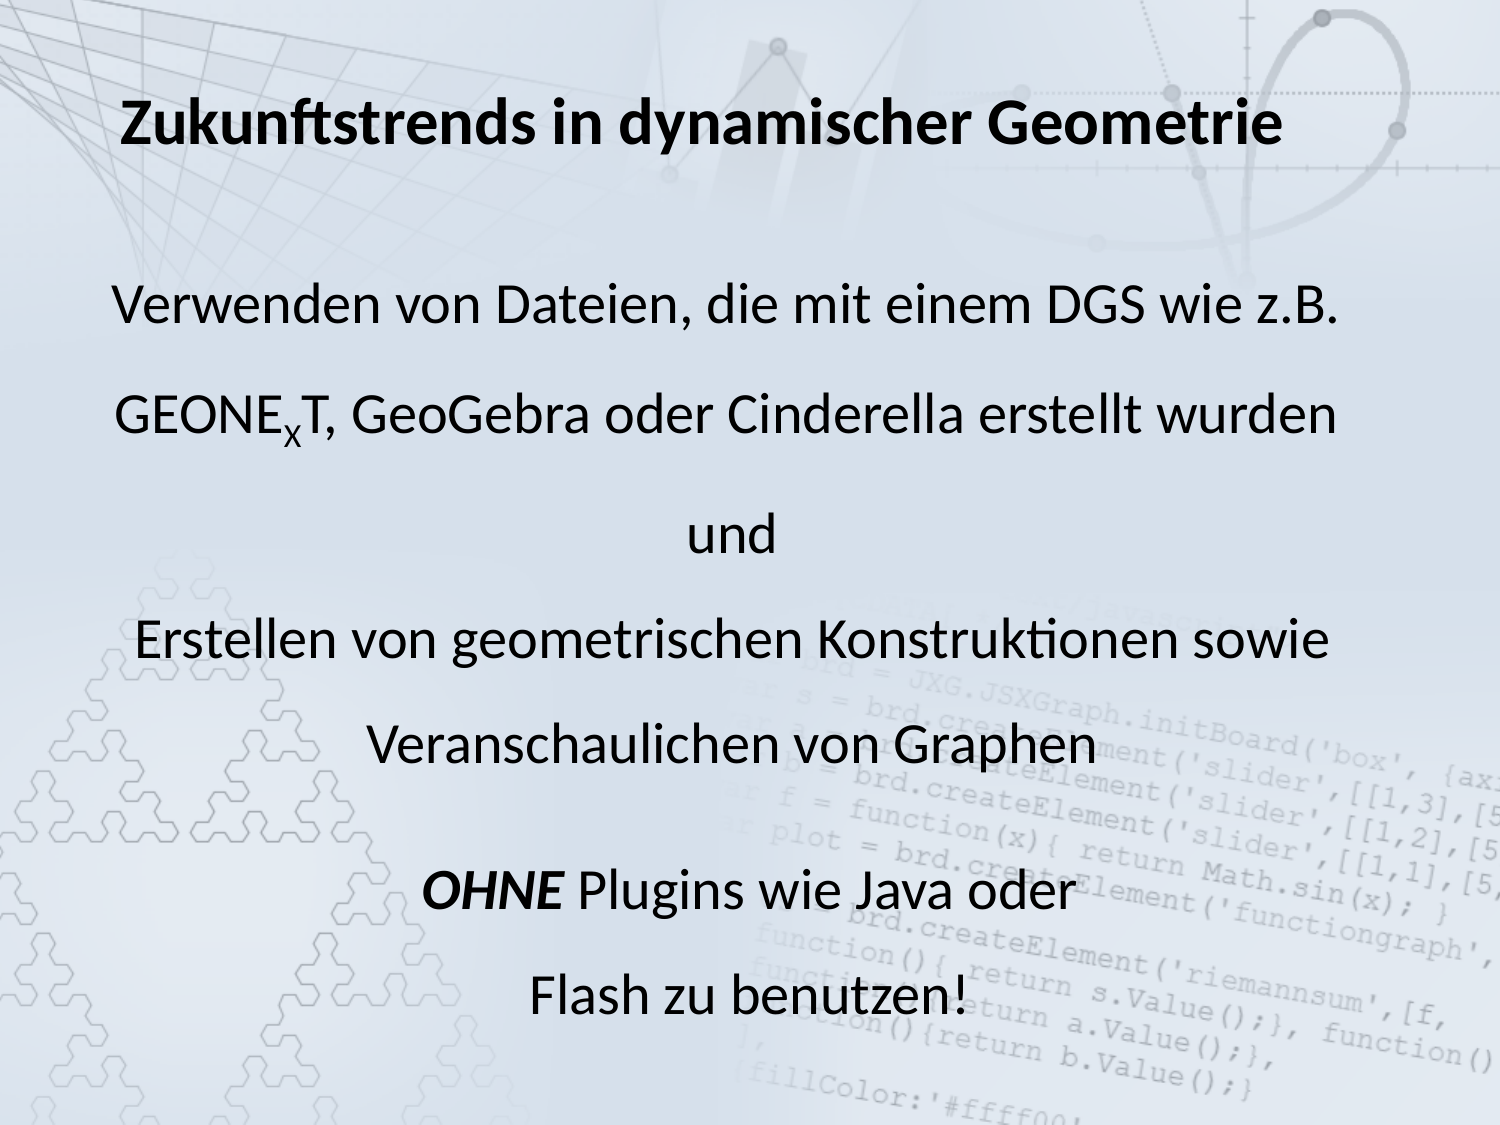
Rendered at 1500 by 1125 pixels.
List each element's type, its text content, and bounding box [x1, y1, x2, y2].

text_box Verwenden von Dateien, die mit einem DGS wie z.B. GEONEXT, GeoGebra oder Cinderella erstellt wurden [46, 222, 1407, 462]
picture [0, 0, 1500, 1125]
text_box und Erstellen von geometrischen Konstruktionen sowie Veranschaulichen von Graphen [117, 452, 1348, 783]
text_box Zukunftstrends in dynamischer Geometrie [105, 70, 1360, 165]
text_box OHNE Plugins wie Java oder Flash zu benutzen! [374, 808, 1125, 1034]
